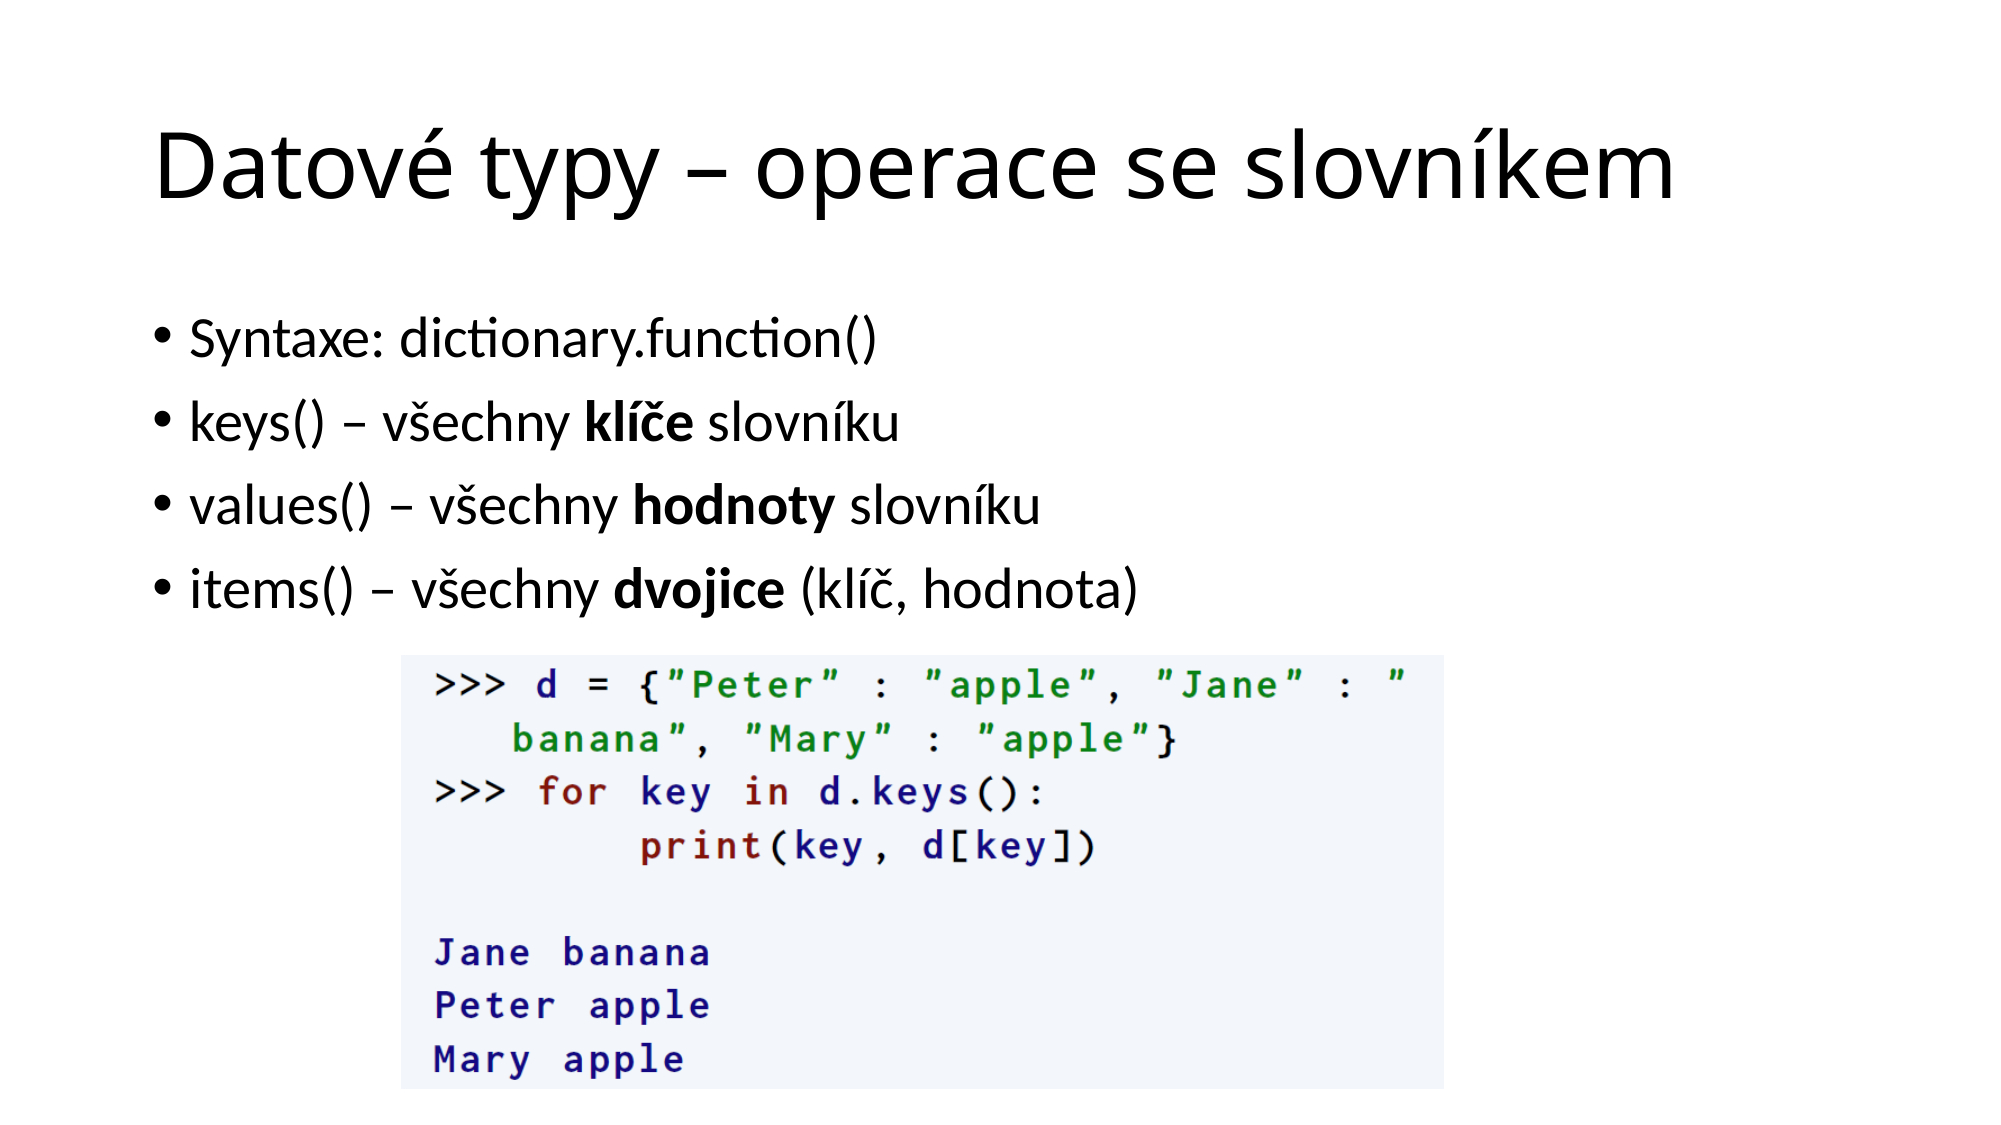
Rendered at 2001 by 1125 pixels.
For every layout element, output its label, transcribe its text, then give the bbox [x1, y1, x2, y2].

title Datové typy – operace se slovníkem [137, 59, 1863, 278]
list Syntaxe: dictionary.function() keys() – všechny klíče slovníku values() – všechny hodnoty slovníku items() – všechny dvojice (klíč, hodnota) [137, 299, 1863, 1014]
picture [401, 655, 1444, 1090]
